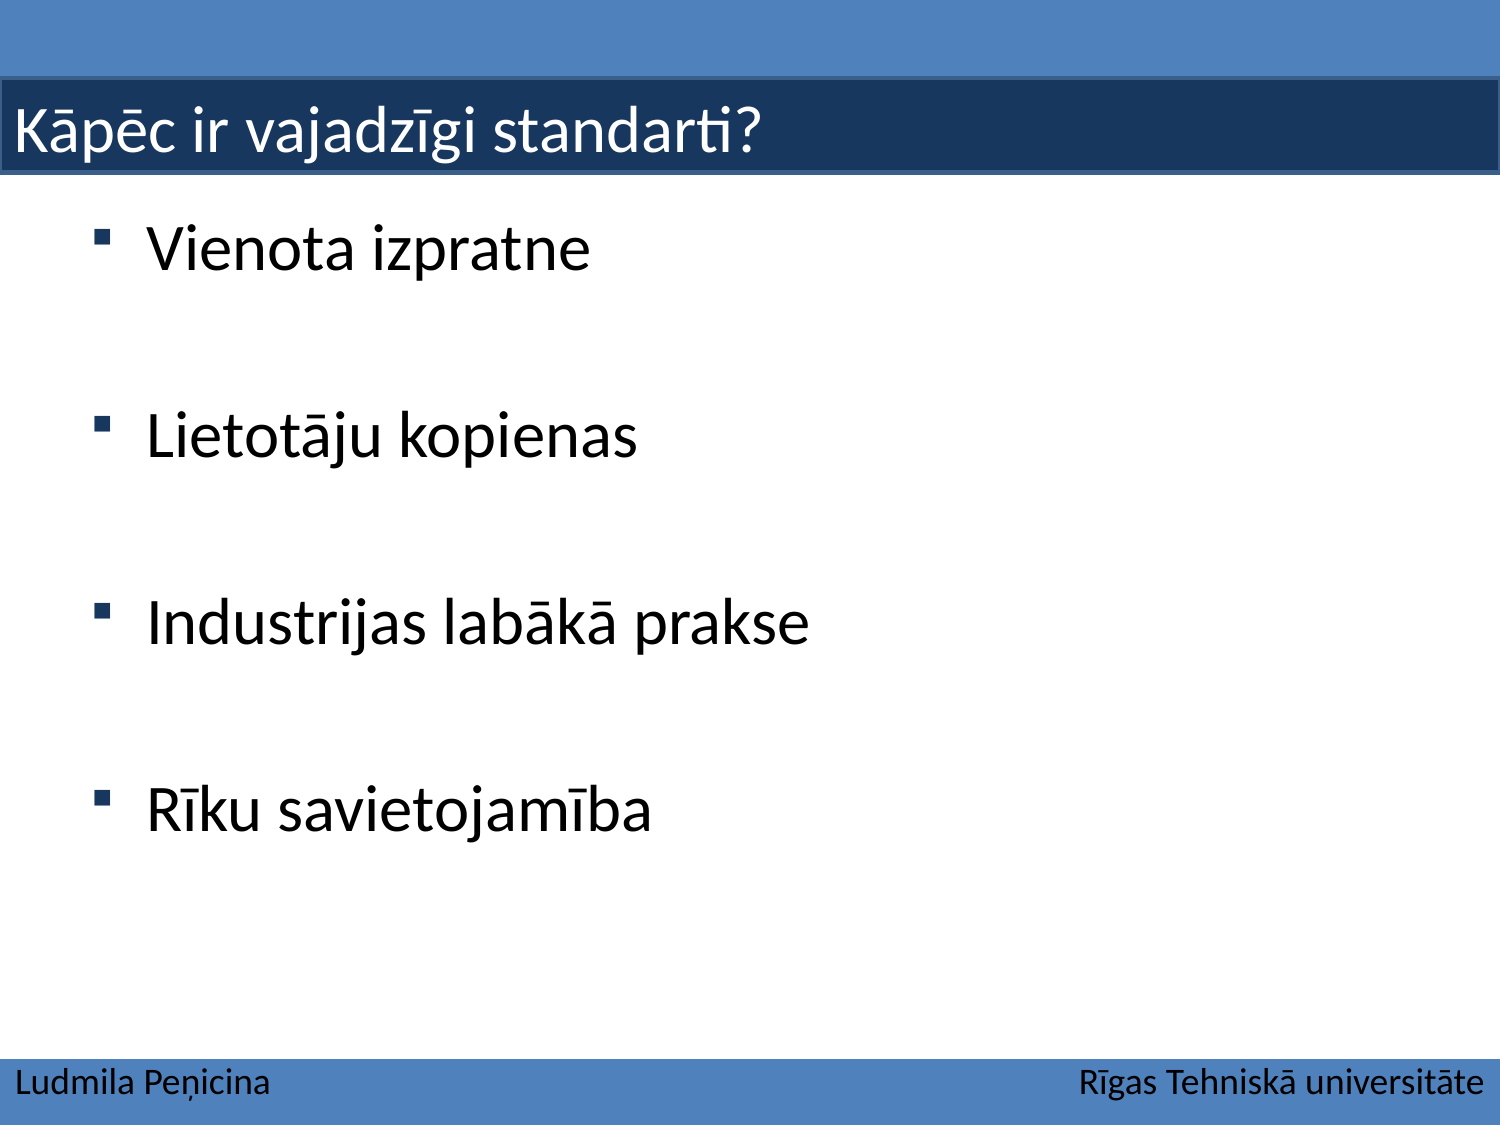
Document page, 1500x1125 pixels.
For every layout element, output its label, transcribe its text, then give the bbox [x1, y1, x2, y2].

list Vienota izpratne Lietotāju kopienas Industrijas labākā prakse Rīku savietojamība [75, 196, 1425, 1005]
text_box Kāpēc ir vajadzīgi standarti? [0, 76, 1500, 175]
